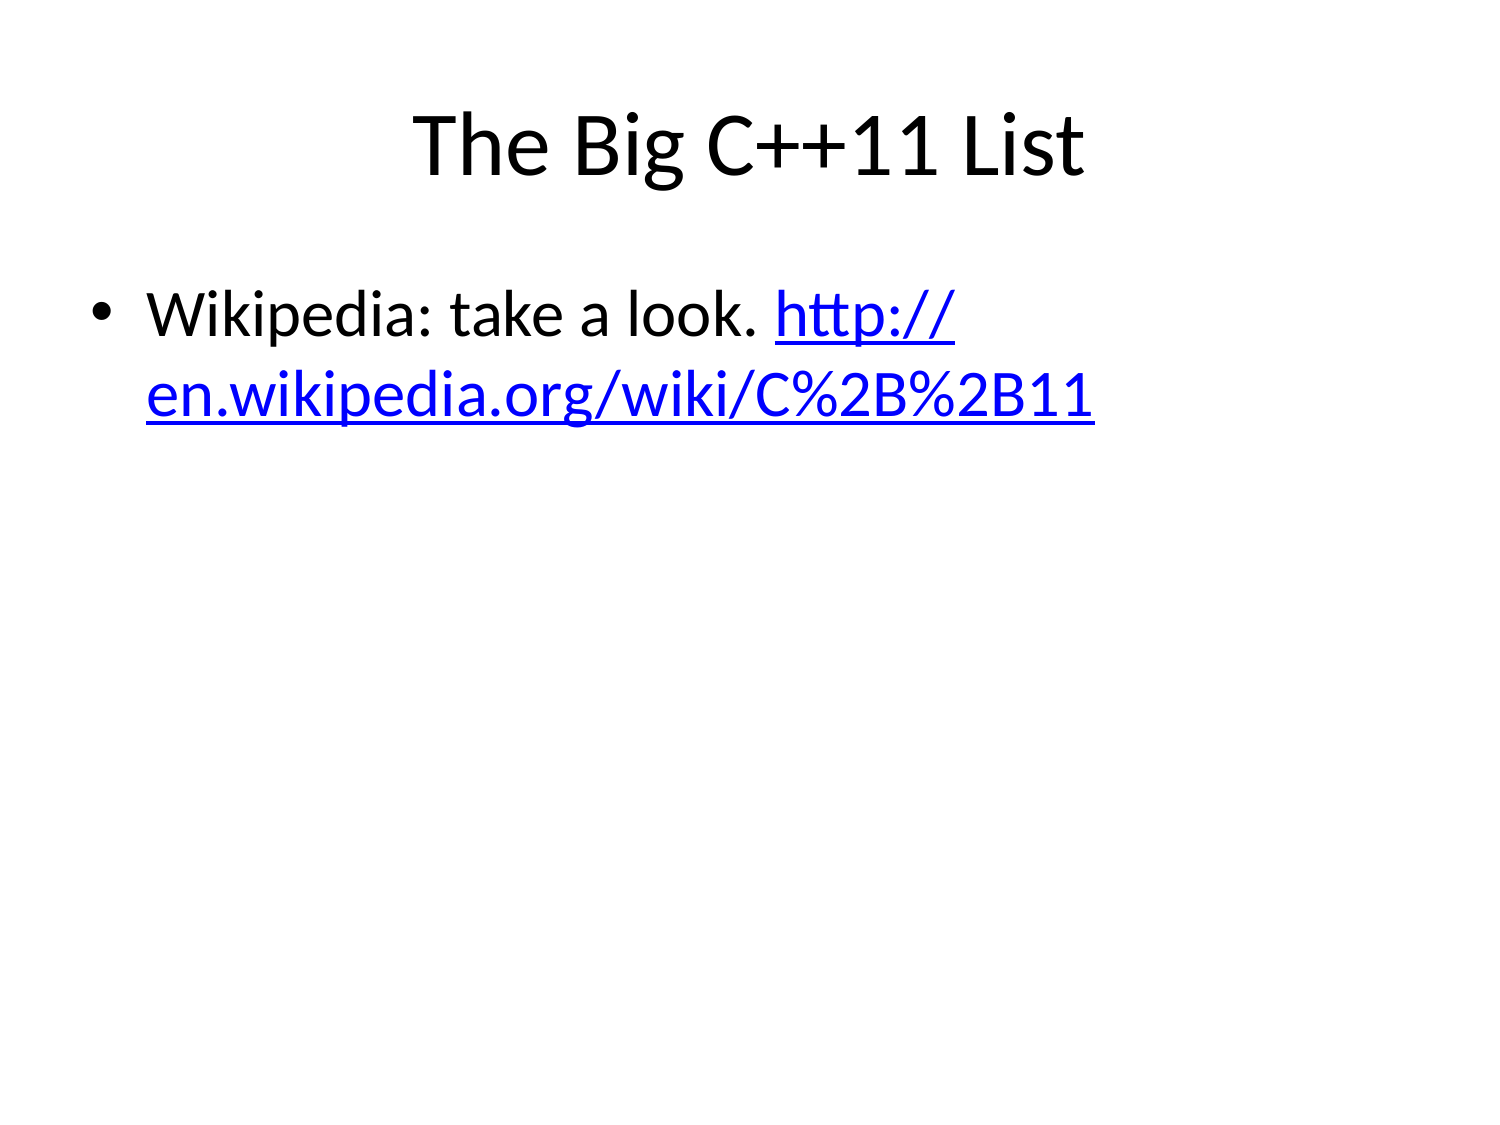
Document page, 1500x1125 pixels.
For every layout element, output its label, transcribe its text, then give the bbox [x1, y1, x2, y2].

title The Big C++11 List [75, 45, 1425, 233]
list Wikipedia: take a look. http://en.wikipedia.org/wiki/C%2B%2B11 [75, 262, 1425, 1005]
